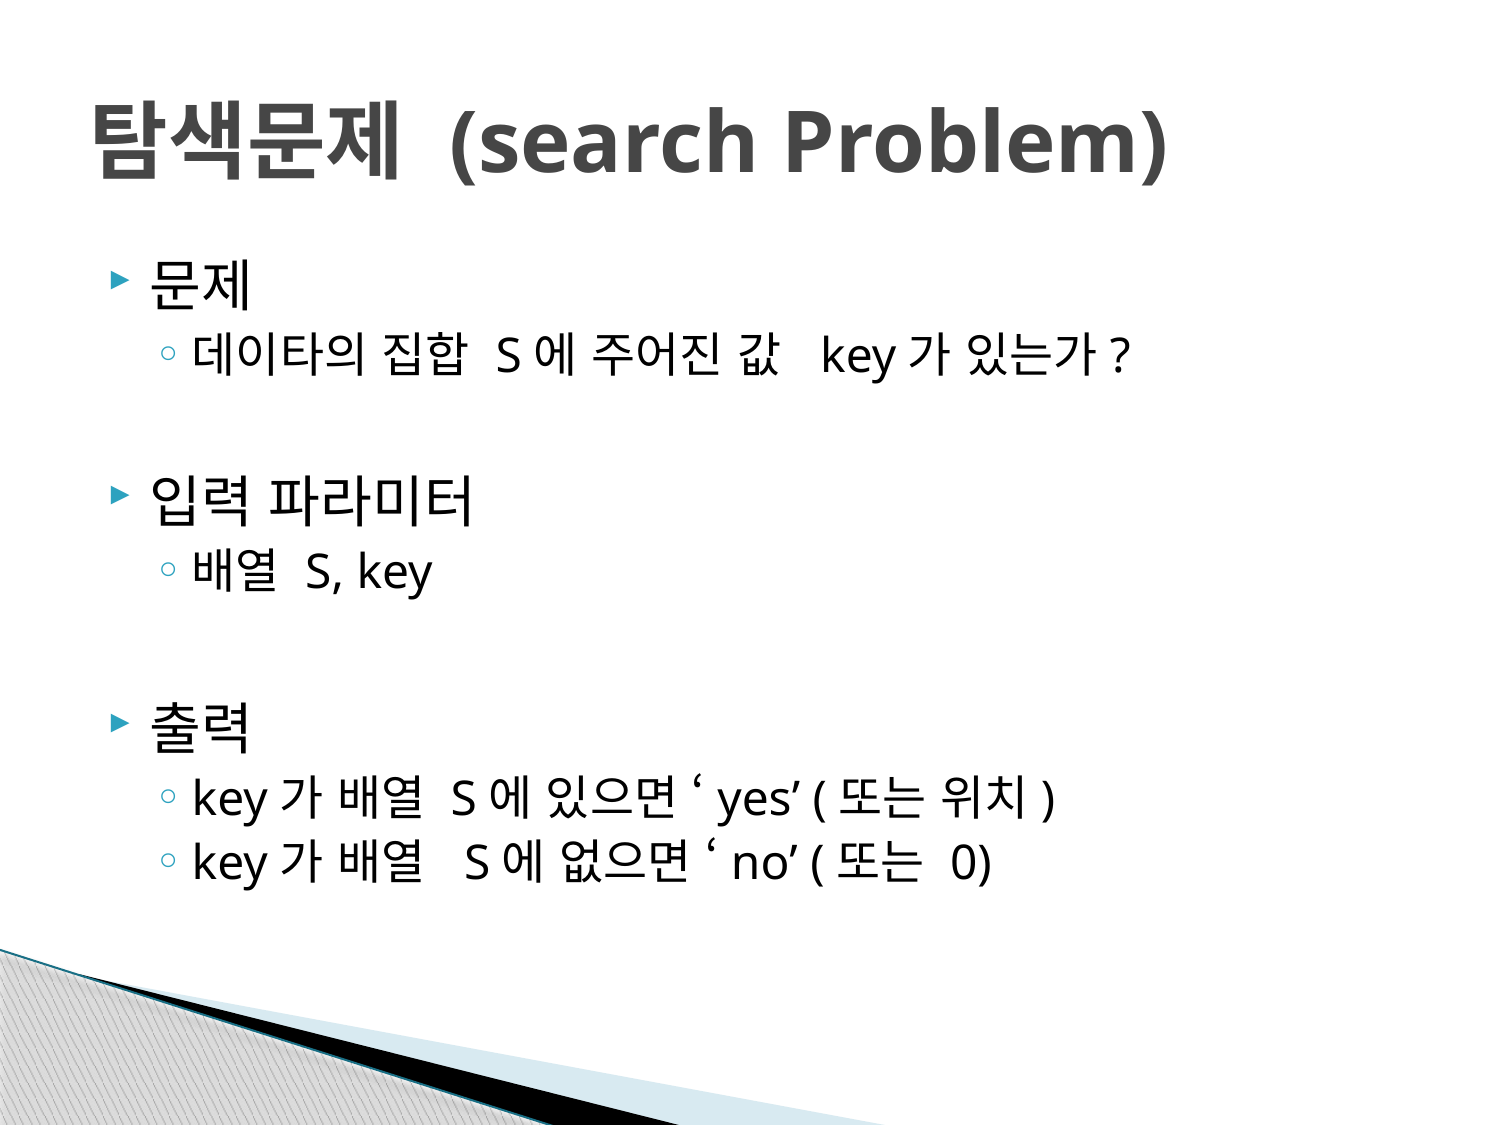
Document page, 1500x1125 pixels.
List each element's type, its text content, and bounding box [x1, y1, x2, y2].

title 탐색문제 (search Problem) [75, 45, 1425, 233]
list 문제 데이타의 집합 S에 주어진 값 key가 있는가? 입력 파라미터 배열 S, key 출력 key가 배열 S에 있으면 ‘yes’ (또는 위치) key가 배열 S에 없으면 ‘no’ (또는 0) [75, 243, 1425, 986]
